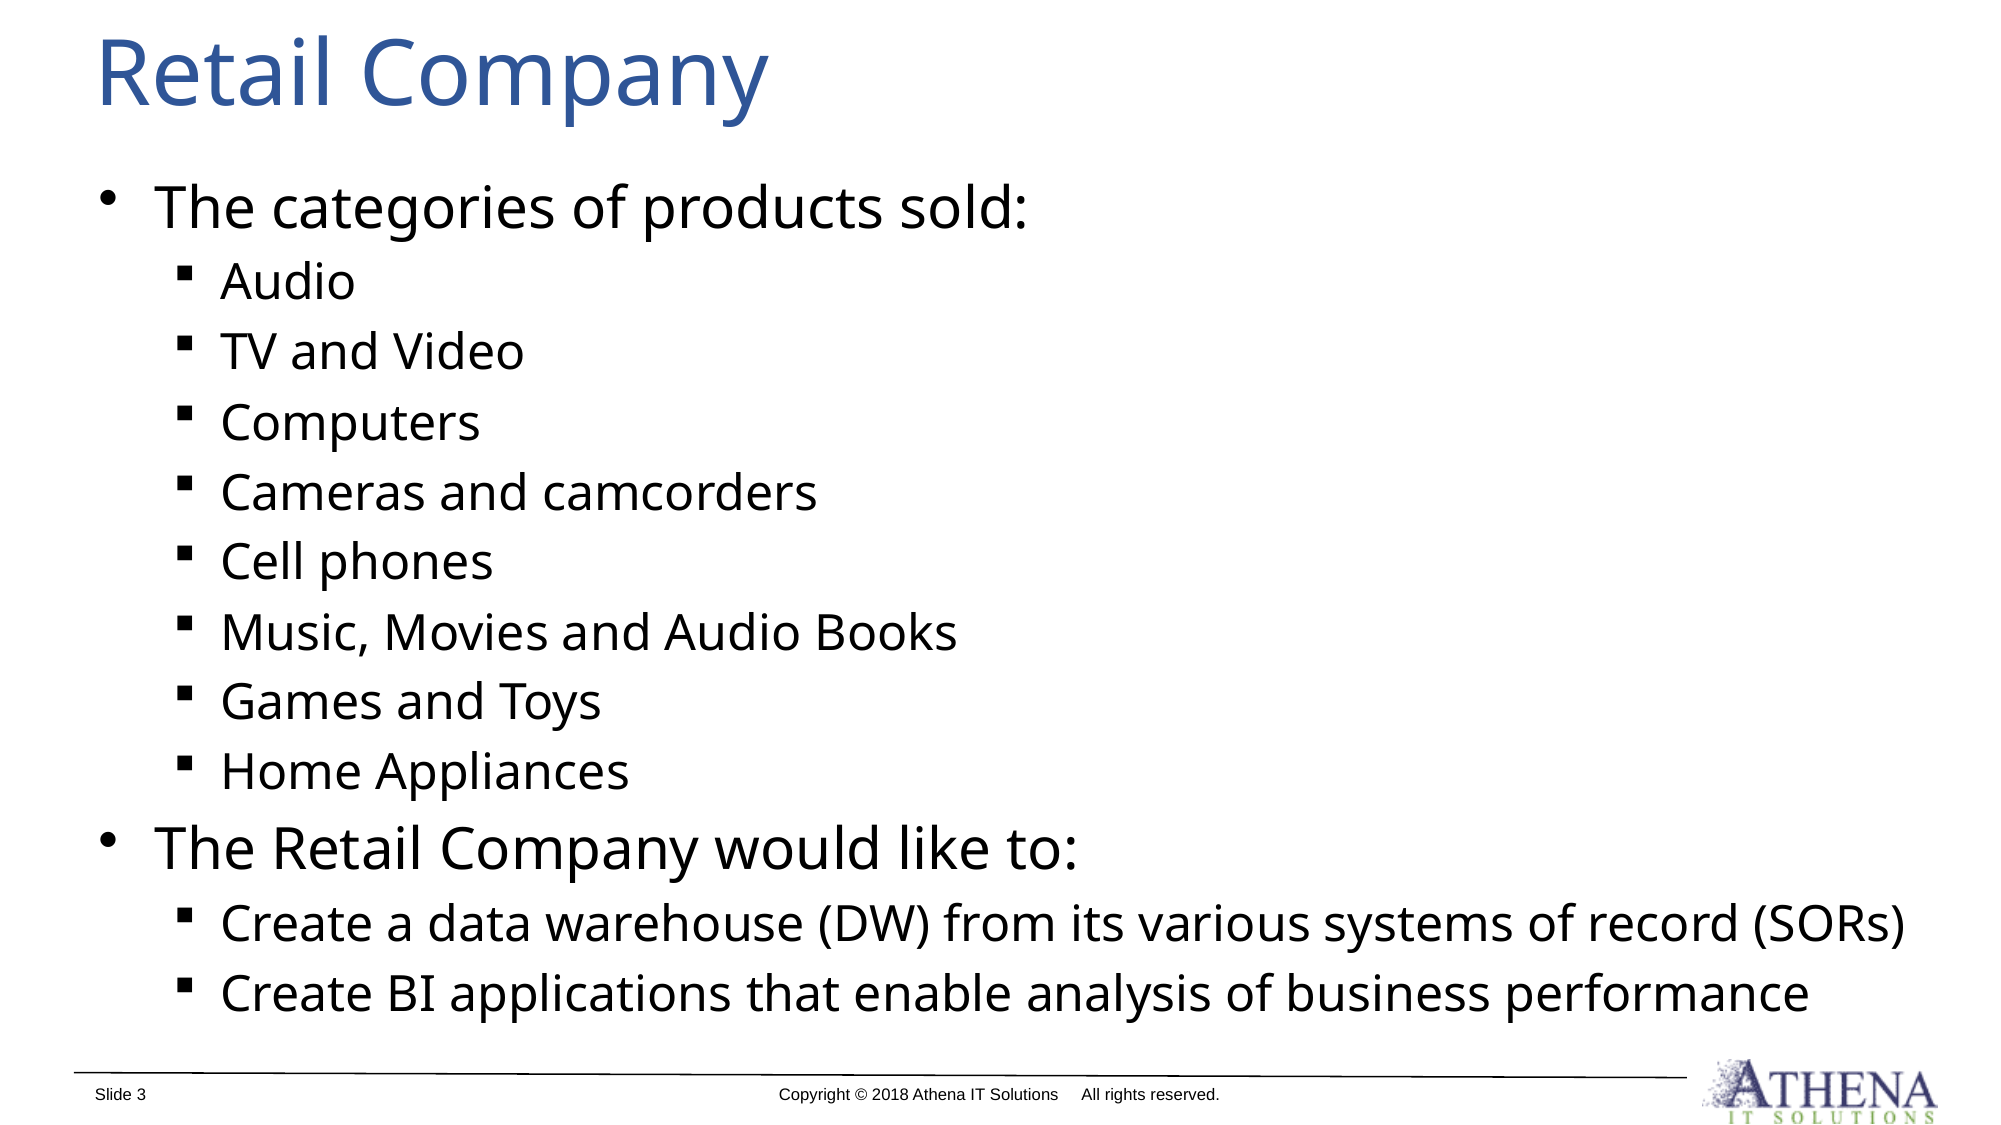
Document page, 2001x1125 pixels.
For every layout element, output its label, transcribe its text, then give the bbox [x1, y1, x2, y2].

slide_number Slide 3 [79, 1077, 336, 1110]
list The categories of products sold: Audio TV and Video Computers Cameras and camcorders Cell phones Music, Movies and Audio Books Games and Toys Home Appliances The Retail Company would like to: Create a data warehouse (DW) from its various systems of record (SORs) Create BI applications that enable analysis of business performance [83, 162, 1938, 1050]
title Retail Company [79, 11, 1938, 126]
picture [1702, 1059, 1938, 1124]
footer Copyright © 2018 Athena IT Solutions All rights reserved. [662, 1077, 1338, 1110]
